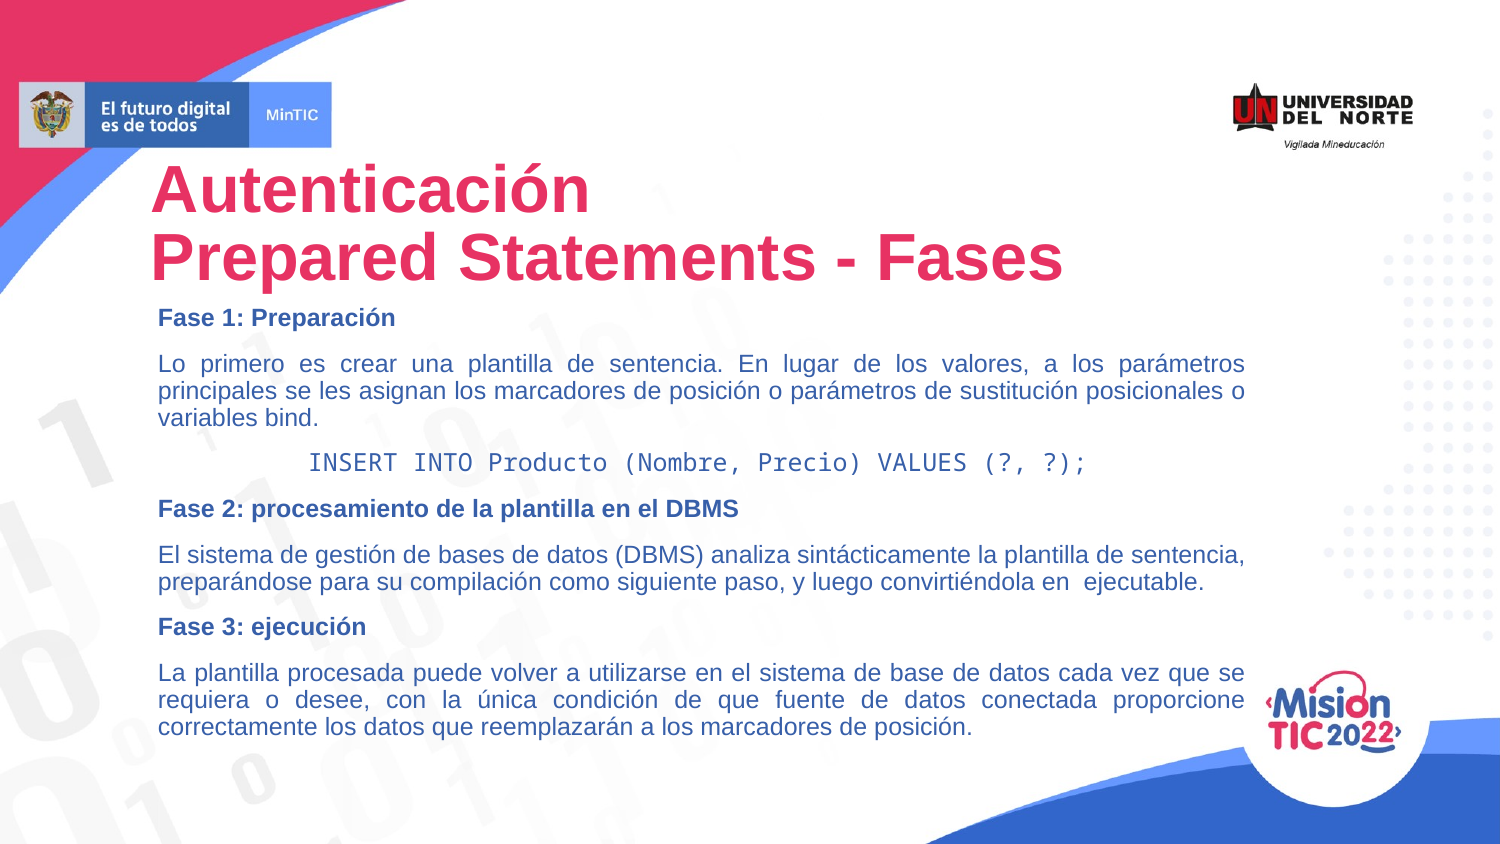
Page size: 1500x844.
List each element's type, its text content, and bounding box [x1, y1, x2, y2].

text_box Fase 1: Preparación Lo primero es crear una plantilla de sentencia. En lugar de los valores, a los parámetros principales se les asignan los marcadores de posición o parámetros de sustitución posicionales o variables bind. INSERT INTO Producto (Nombre, Precio) VALUES (?, ?); Fase 2: procesamiento de la plantilla en el DBMS El sistema de gestión de bases de datos (DBMS) analiza sintácticamente la plantilla de sentencia, preparándose para su compilación como siguiente paso, y luego convirtiéndola en ejecutable. Fase 3: ejecución La plantilla procesada puede volver a utilizarse en el sistema de base de datos cada vez que se requiera o desee, con la única condición de que fuente de datos conectada proporcione correctamente los datos que reemplazarán a los marcadores de posición. [134, 299, 1248, 783]
picture [0, 0, 1500, 844]
text_box Autenticación Prepared Statements - Fases [139, 120, 1377, 300]
